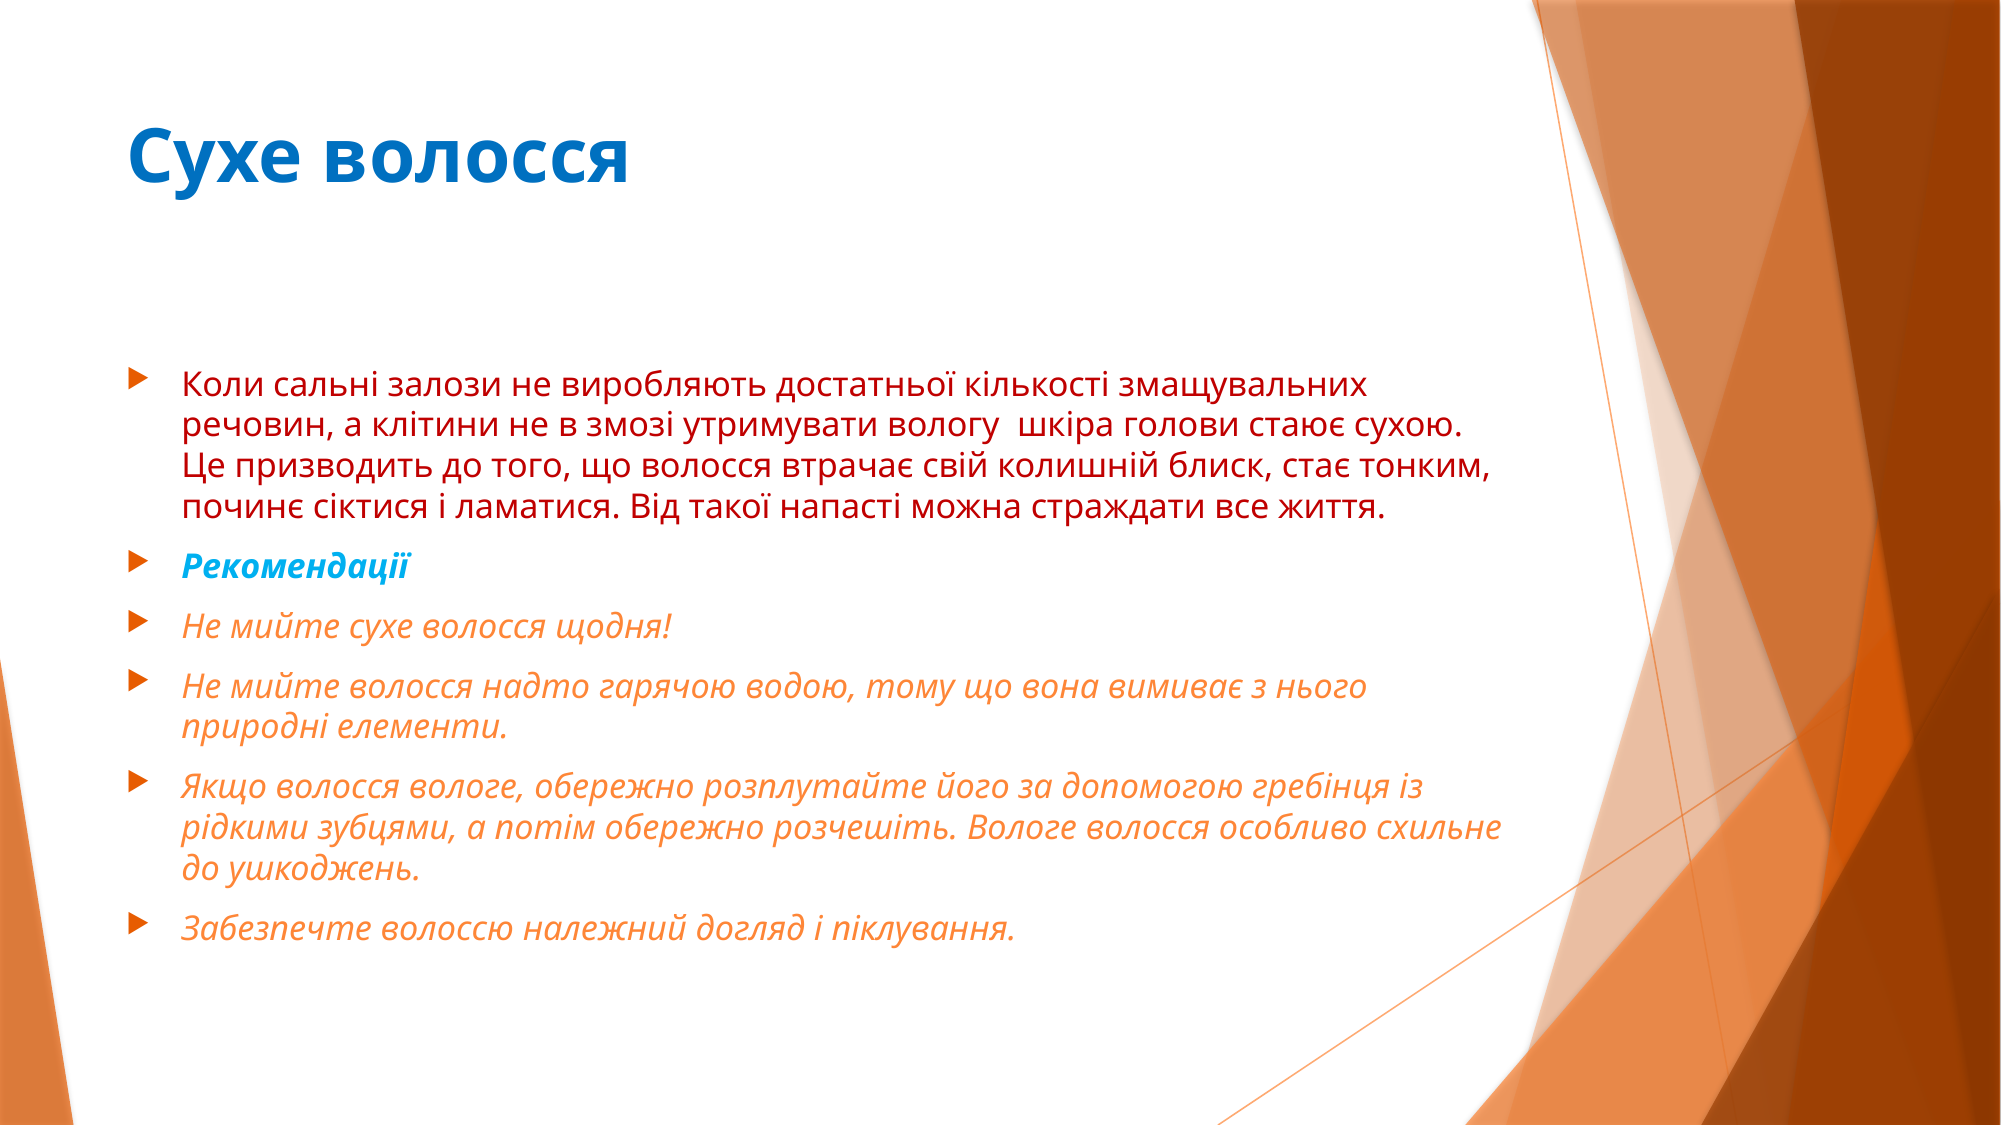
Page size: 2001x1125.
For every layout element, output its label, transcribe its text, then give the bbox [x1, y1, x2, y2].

list Коли сальні залози не виробляють достатньої кількості змащувальних речовин, а клітини не в змозі утримувати вологу шкіра голови стаює сухою. Це призводить до того, що волосся втрачає свій колишній блиск, стає тонким, починє сіктися і ламатися. Від такої напасті можна страждати все життя. Рекомендації Не мийте сухе волосся щодня! Не мийте волосся надто гарячою водою, тому що вона вимиває з нього природні елементи. Якщо волосся вологе, обережно розплутайте його за допомогою гребінця із рідкими зубцями, а потім обережно розчешіть. Вологе волосся особливо схильне до ушкоджень. Забезпечте волоссю належний догляд і піклування. [111, 354, 1522, 992]
title Сухе волосся [111, 99, 1522, 317]
